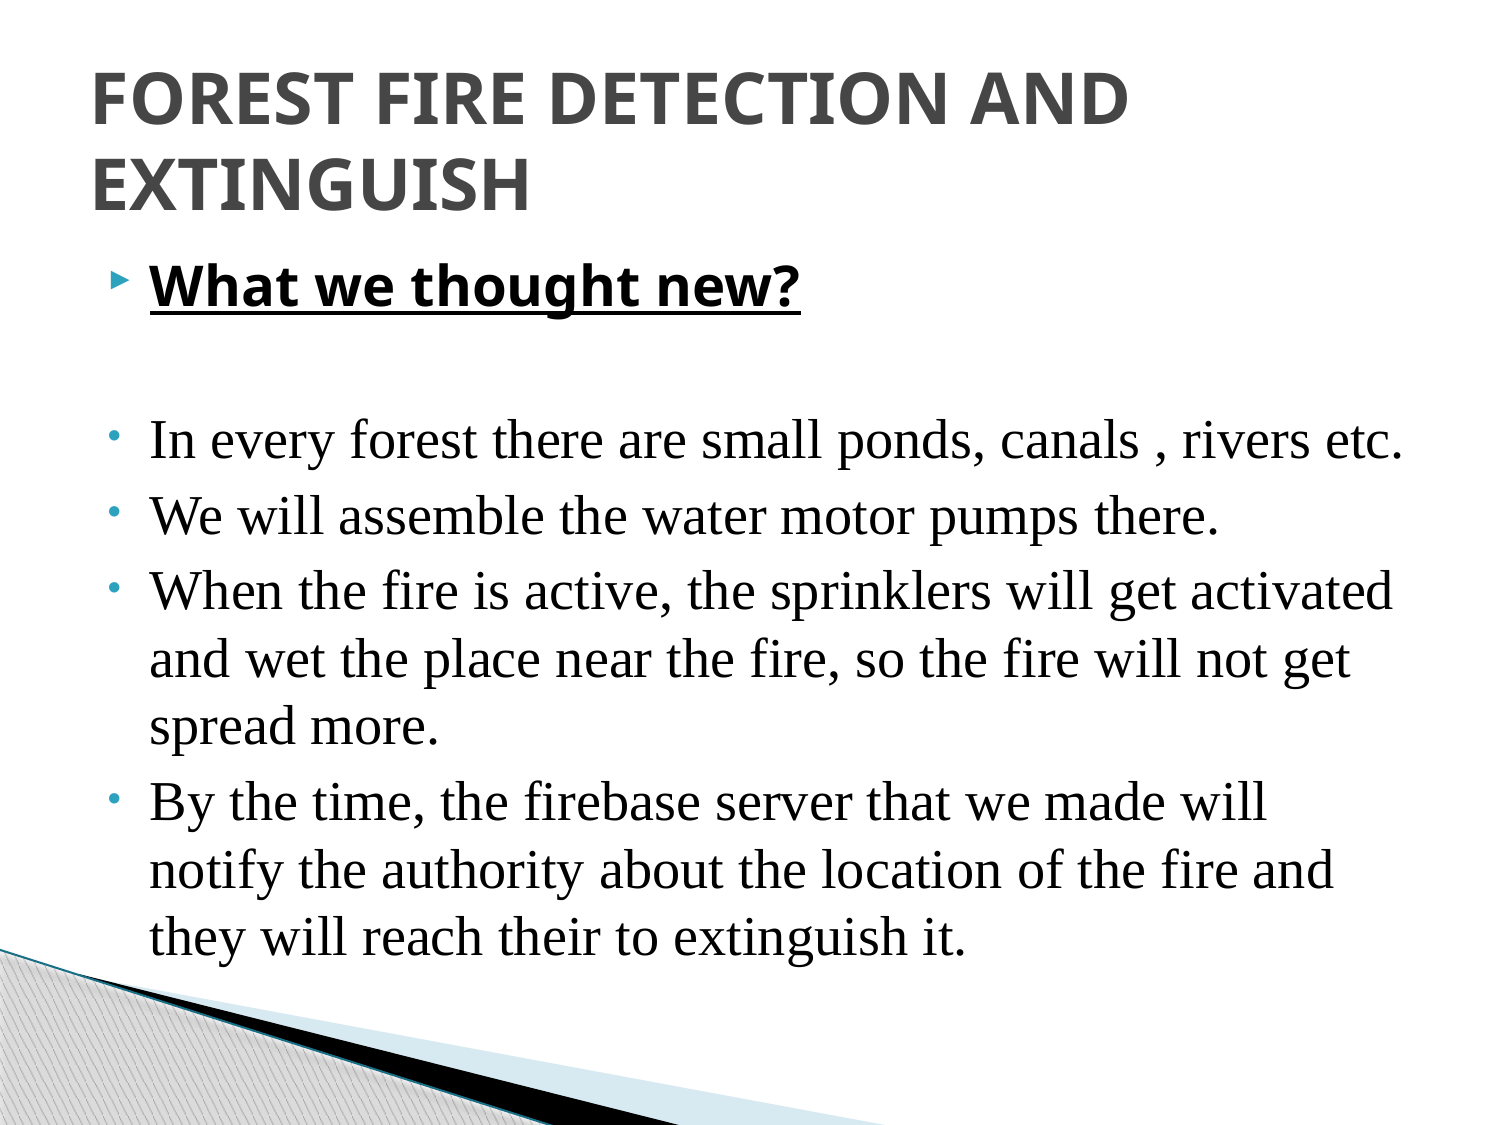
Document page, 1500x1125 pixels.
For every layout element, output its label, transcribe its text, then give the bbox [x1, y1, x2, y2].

title FOREST FIRE DETECTION AND EXTINGUISH [75, 45, 1425, 233]
list What we thought new? In every forest there are small ponds, canals , rivers etc. We will assemble the water motor pumps there. When the fire is active, the sprinklers will get activated and wet the place near the fire, so the fire will not get spread more. By the time, the firebase server that we made will notify the authority about the location of the fire and they will reach their to extinguish it. [75, 243, 1425, 986]
